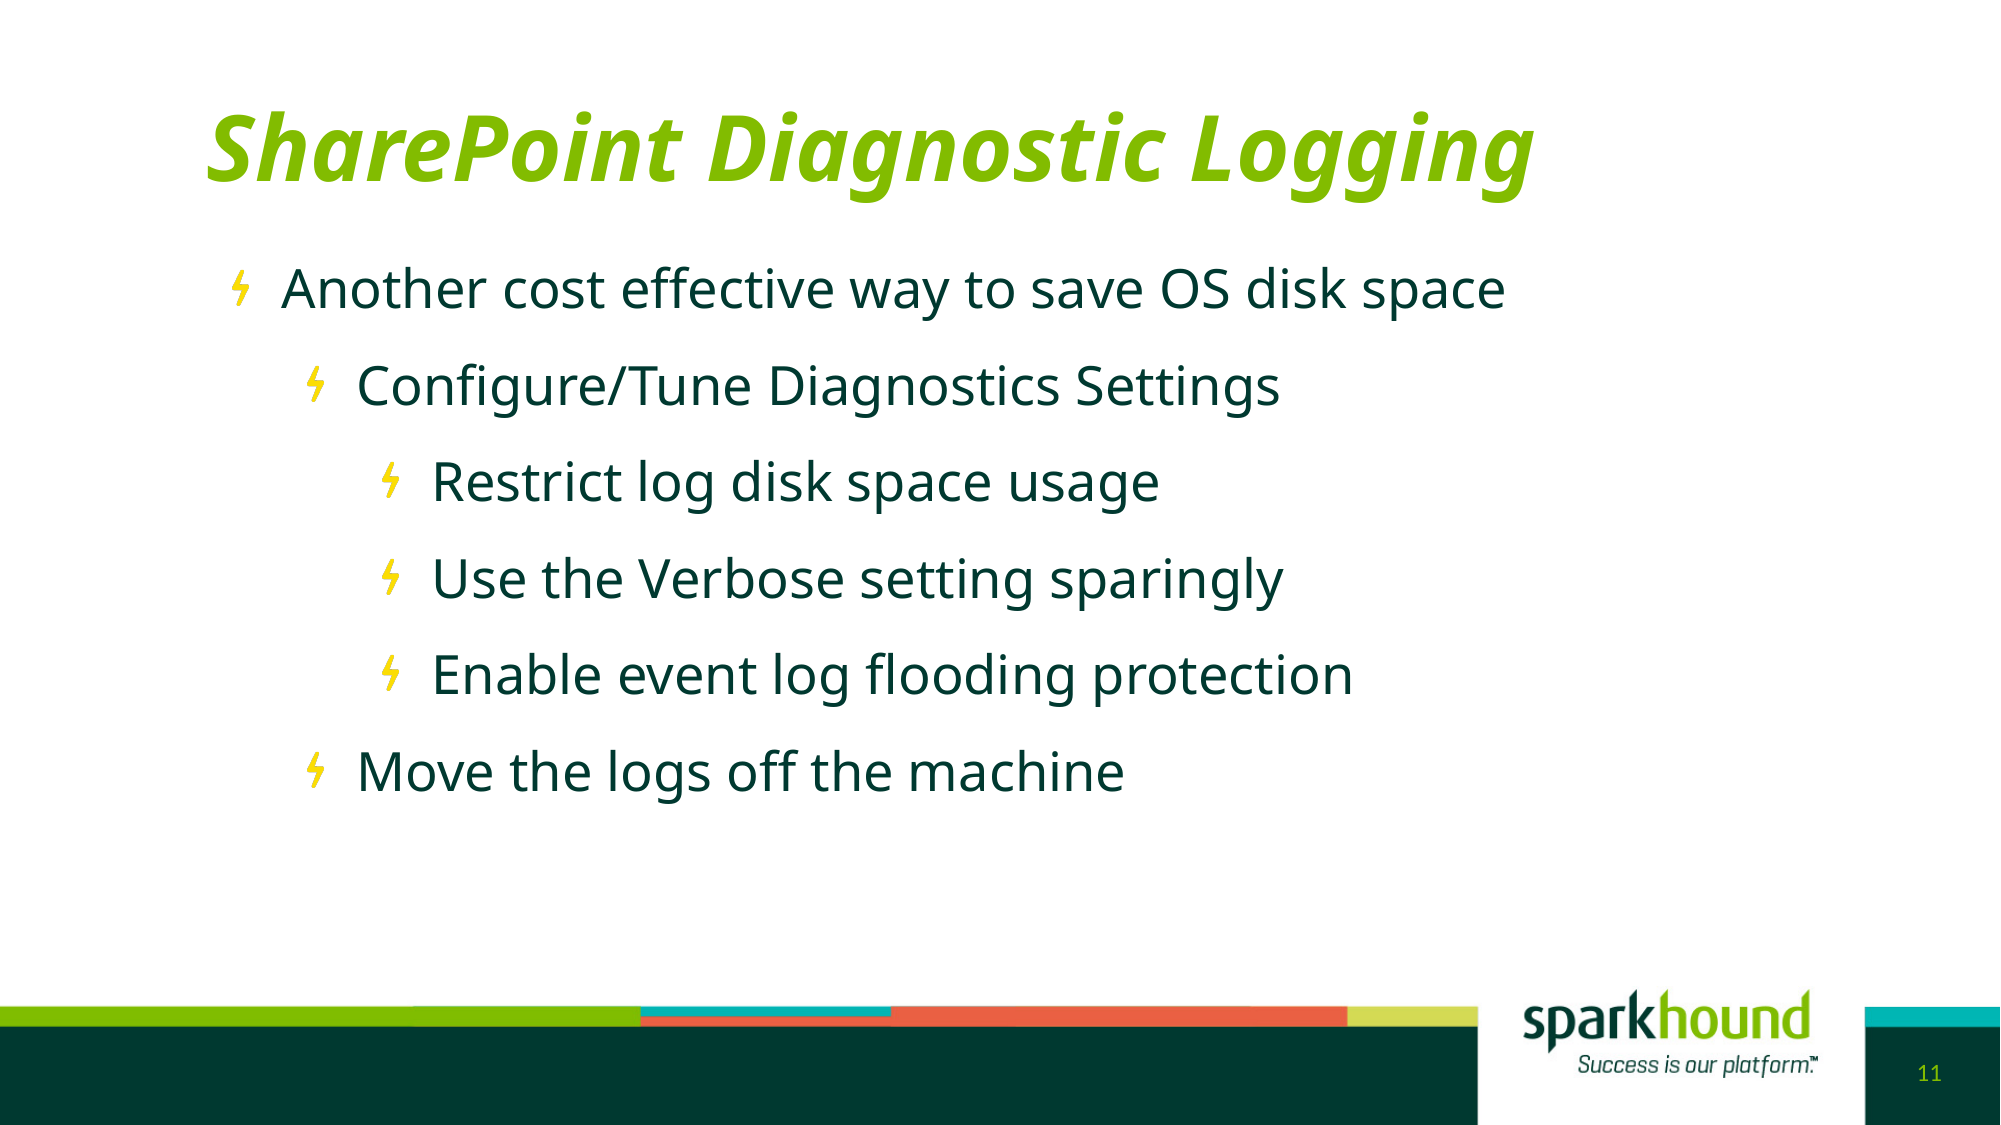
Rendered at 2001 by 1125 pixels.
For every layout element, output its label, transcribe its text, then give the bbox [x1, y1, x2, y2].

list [0, 986, 2000, 1125]
text_box Another cost effective way to save OS disk space Configure/Tune Diagnostics Settings Restrict log disk space usage Use the Verbose setting sparingly Enable event log flooding protection Move the logs off the machine [191, 240, 1811, 906]
picture [371, 653, 410, 692]
picture [221, 268, 260, 307]
picture [296, 750, 335, 789]
title SharePoint Diagnostic Logging [191, 64, 1917, 239]
picture [296, 364, 335, 403]
picture [371, 557, 410, 596]
picture [371, 460, 410, 499]
